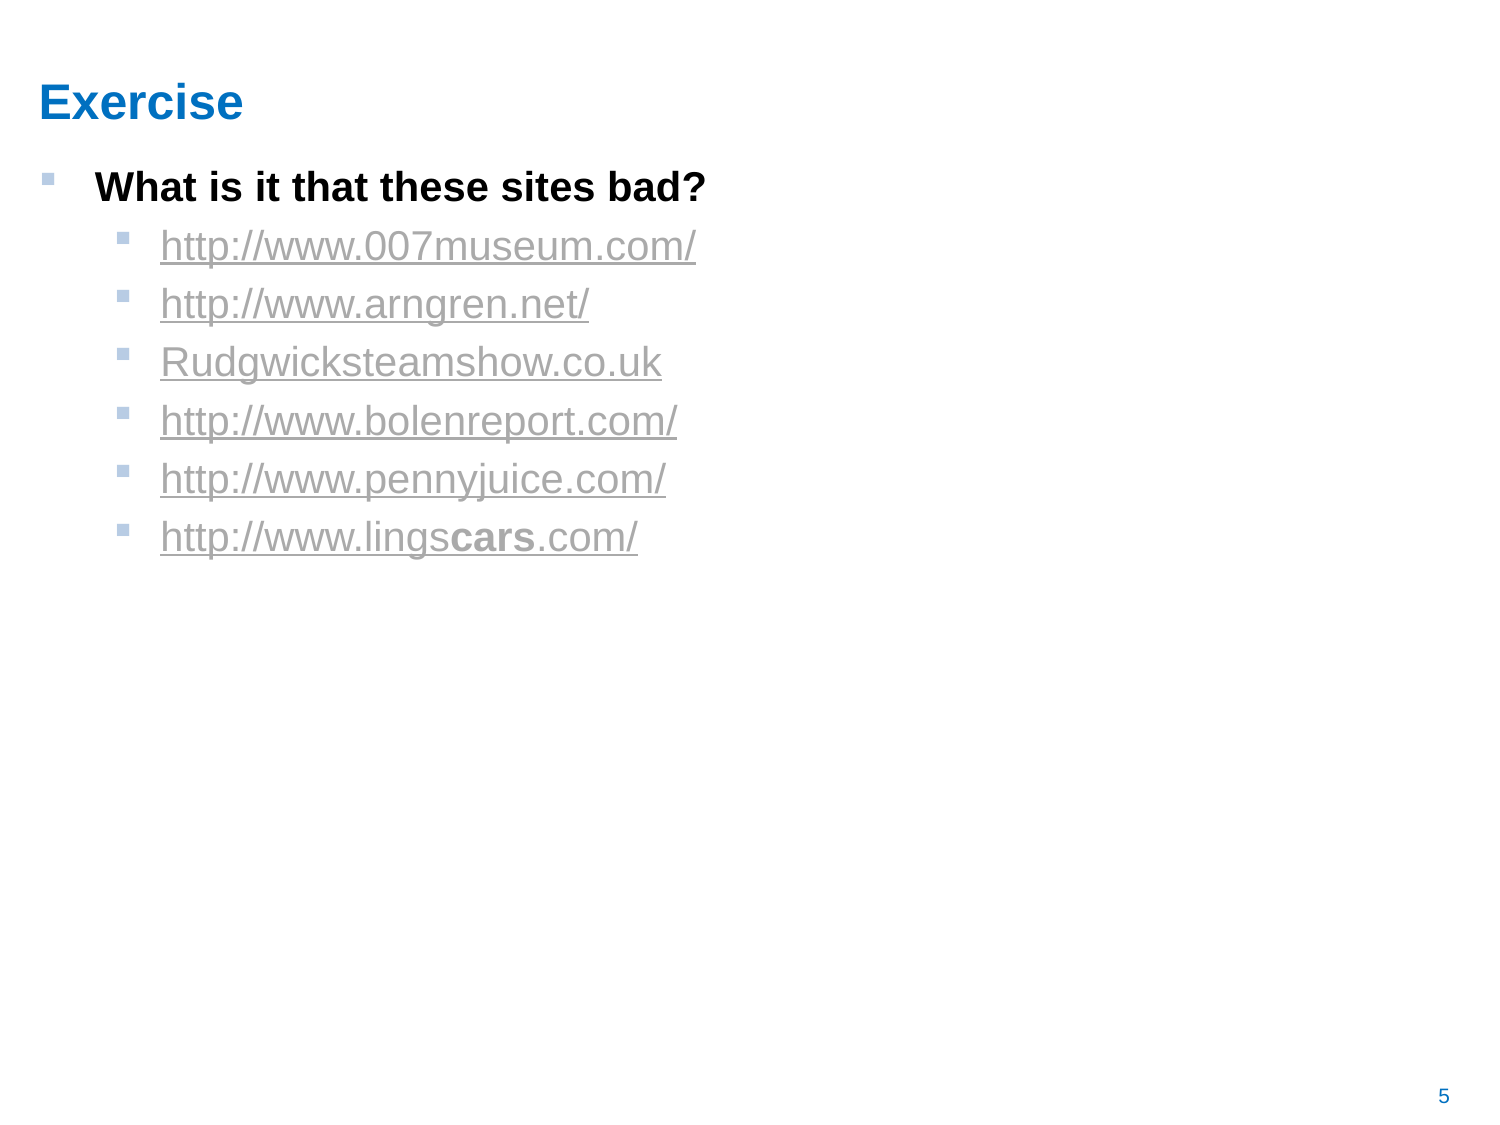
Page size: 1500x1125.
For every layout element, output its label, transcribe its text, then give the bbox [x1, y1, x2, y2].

title Exercise [23, 58, 1465, 141]
list What is it that these sites bad? http://www.007museum.com/ http://www.arngren.net/ Rudgwicksteamshow.co.uk http://www.bolenreport.com/ http://www.pennyjuice.com/ http://www.lingscars.com/ [23, 152, 1465, 1008]
